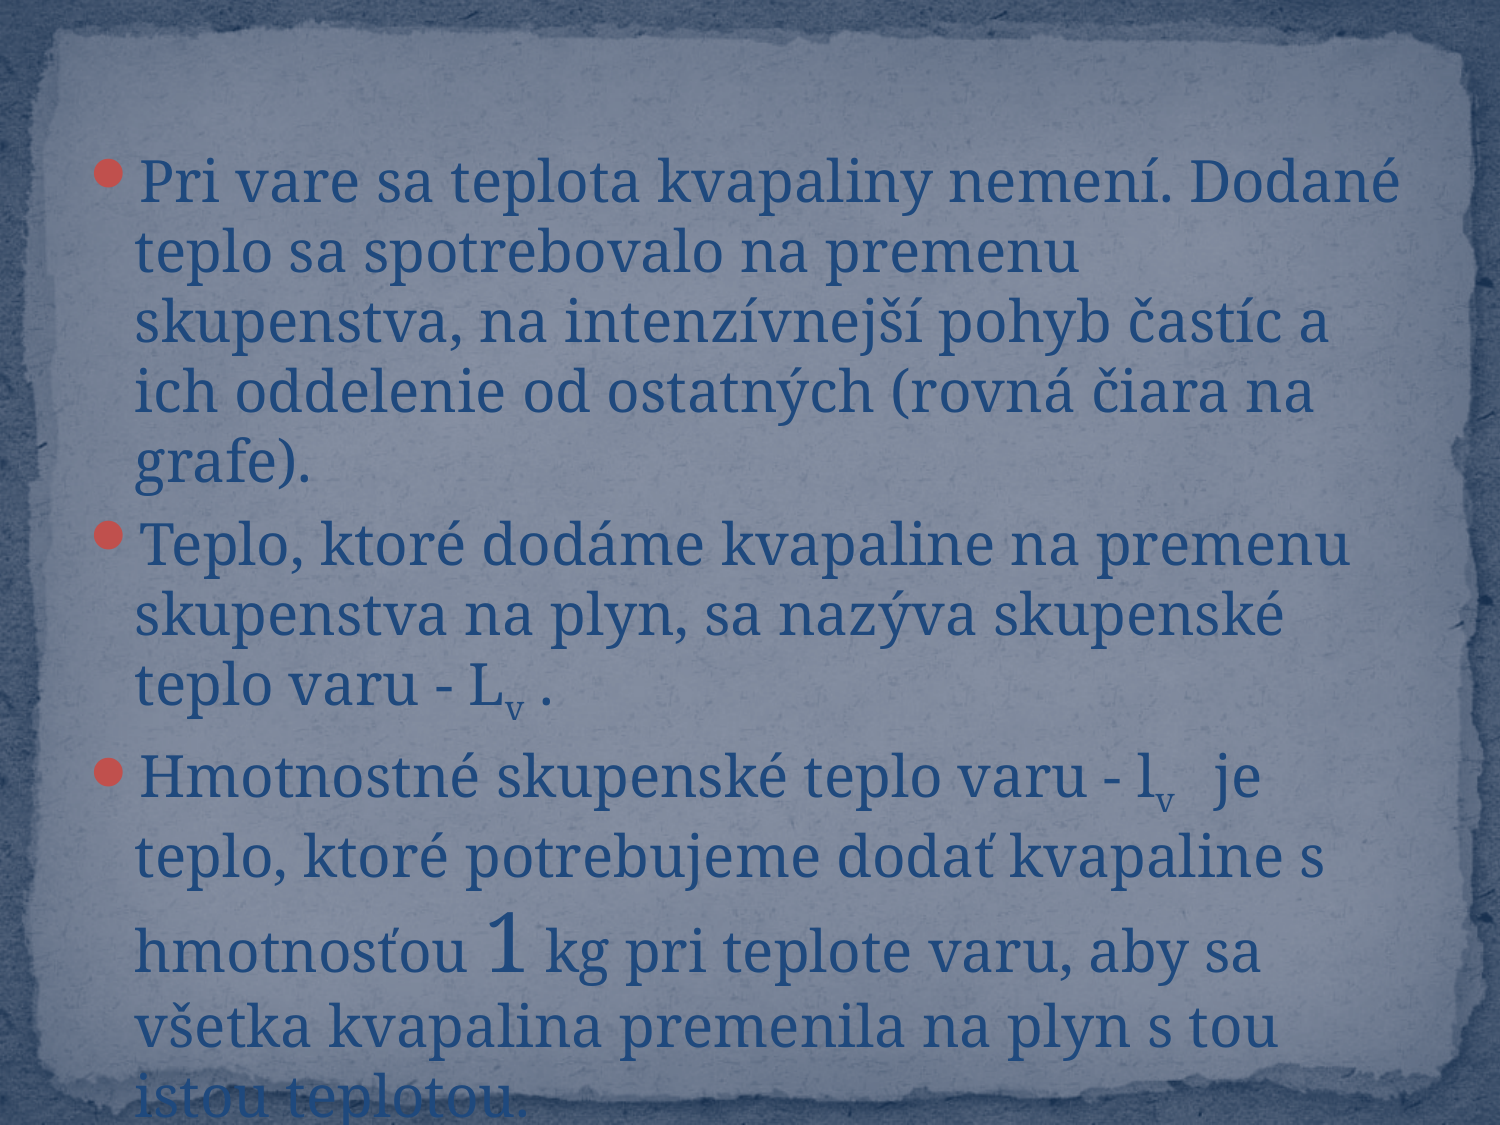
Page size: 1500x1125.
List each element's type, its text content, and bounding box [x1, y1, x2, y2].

list Pri vare sa teplota kvapaliny nemení. Dodané teplo sa spotrebovalo na premenu skupenstva, na intenzívnejší pohyb častíc a ich oddelenie od ostatných (rovná čiara na grafe). Teplo, ktoré dodáme kvapaline na premenu skupenstva na plyn, sa nazýva skupenské teplo varu - Lv . Hmotnostné skupenské teplo varu - lv je teplo, ktoré potrebujeme dodať kvapaline s hmotnosťou 1 kg pri teplote varu, aby sa všetka kvapalina premenila na plyn s tou istou teplotou. [75, 137, 1425, 1000]
